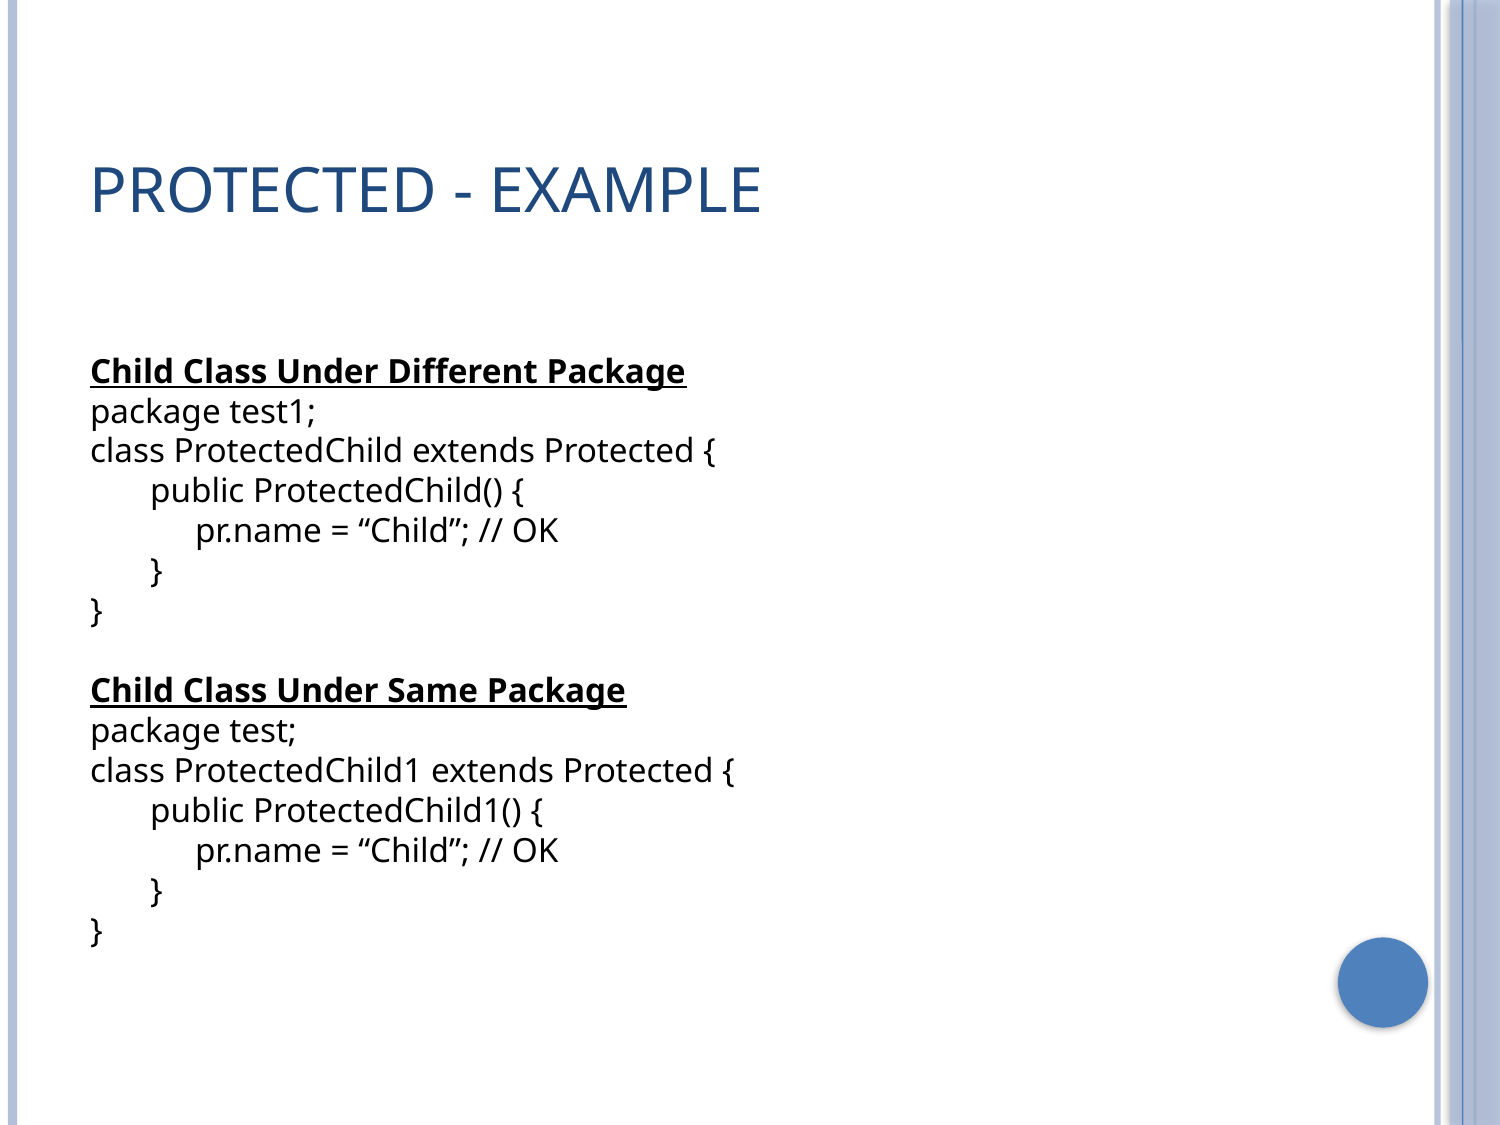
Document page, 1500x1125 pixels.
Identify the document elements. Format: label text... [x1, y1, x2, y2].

title Protected - Example [75, 45, 1300, 233]
list Child Class Under Different Package package test1; class ProtectedChild extends Protected { public ProtectedChild() { pr.name = “Child”; // OK } } Child Class Under Same Package package test; class ProtectedChild1 extends Protected { public ProtectedChild1() { pr.name = “Child”; // OK } } [75, 262, 1300, 1062]
